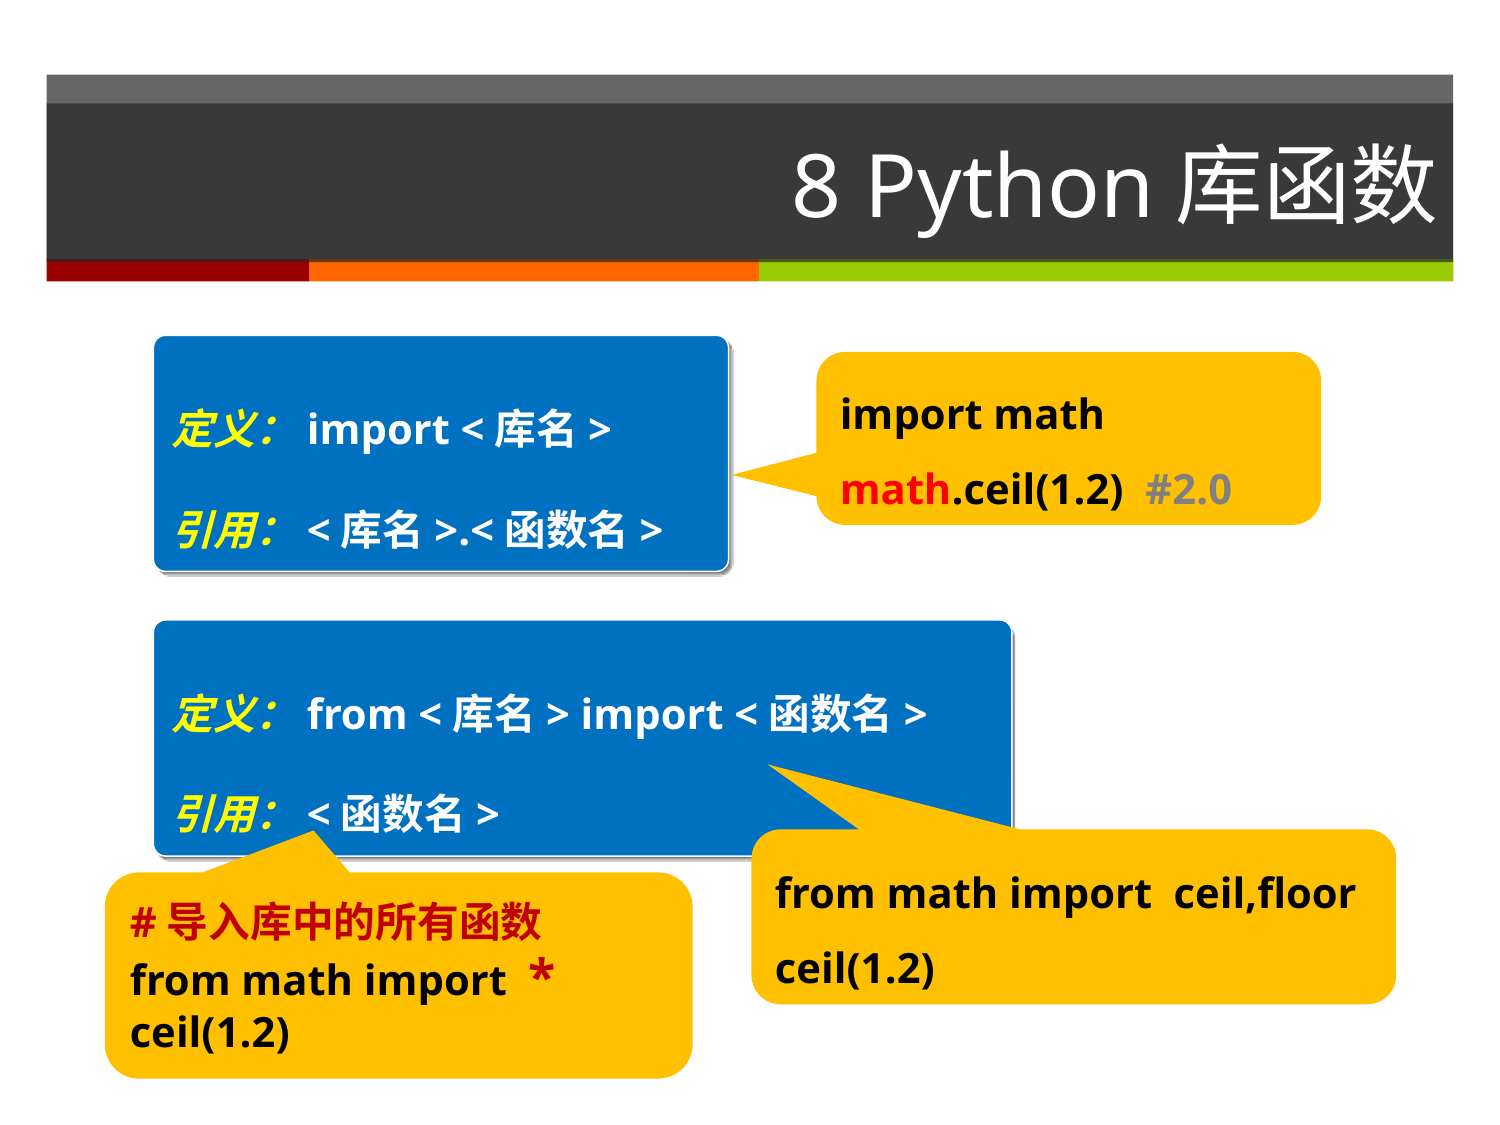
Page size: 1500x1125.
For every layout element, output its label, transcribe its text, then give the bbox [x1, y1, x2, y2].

text_box 定义：from <库名> import <函数名> 引用：<函数名> [153, 619, 1012, 857]
title 8 Python库函数 [46, 103, 1454, 263]
text_box from math import ceil,floor ceil(1.2) [751, 764, 1397, 1005]
text_box import math math.ceil(1.2) #2.0 [731, 351, 1322, 525]
text_box 定义：import <库名> 引用：<库名>.<函数名> [153, 335, 729, 572]
text_box #导入库中的所有函数 from math import * ceil(1.2) [104, 830, 693, 1079]
